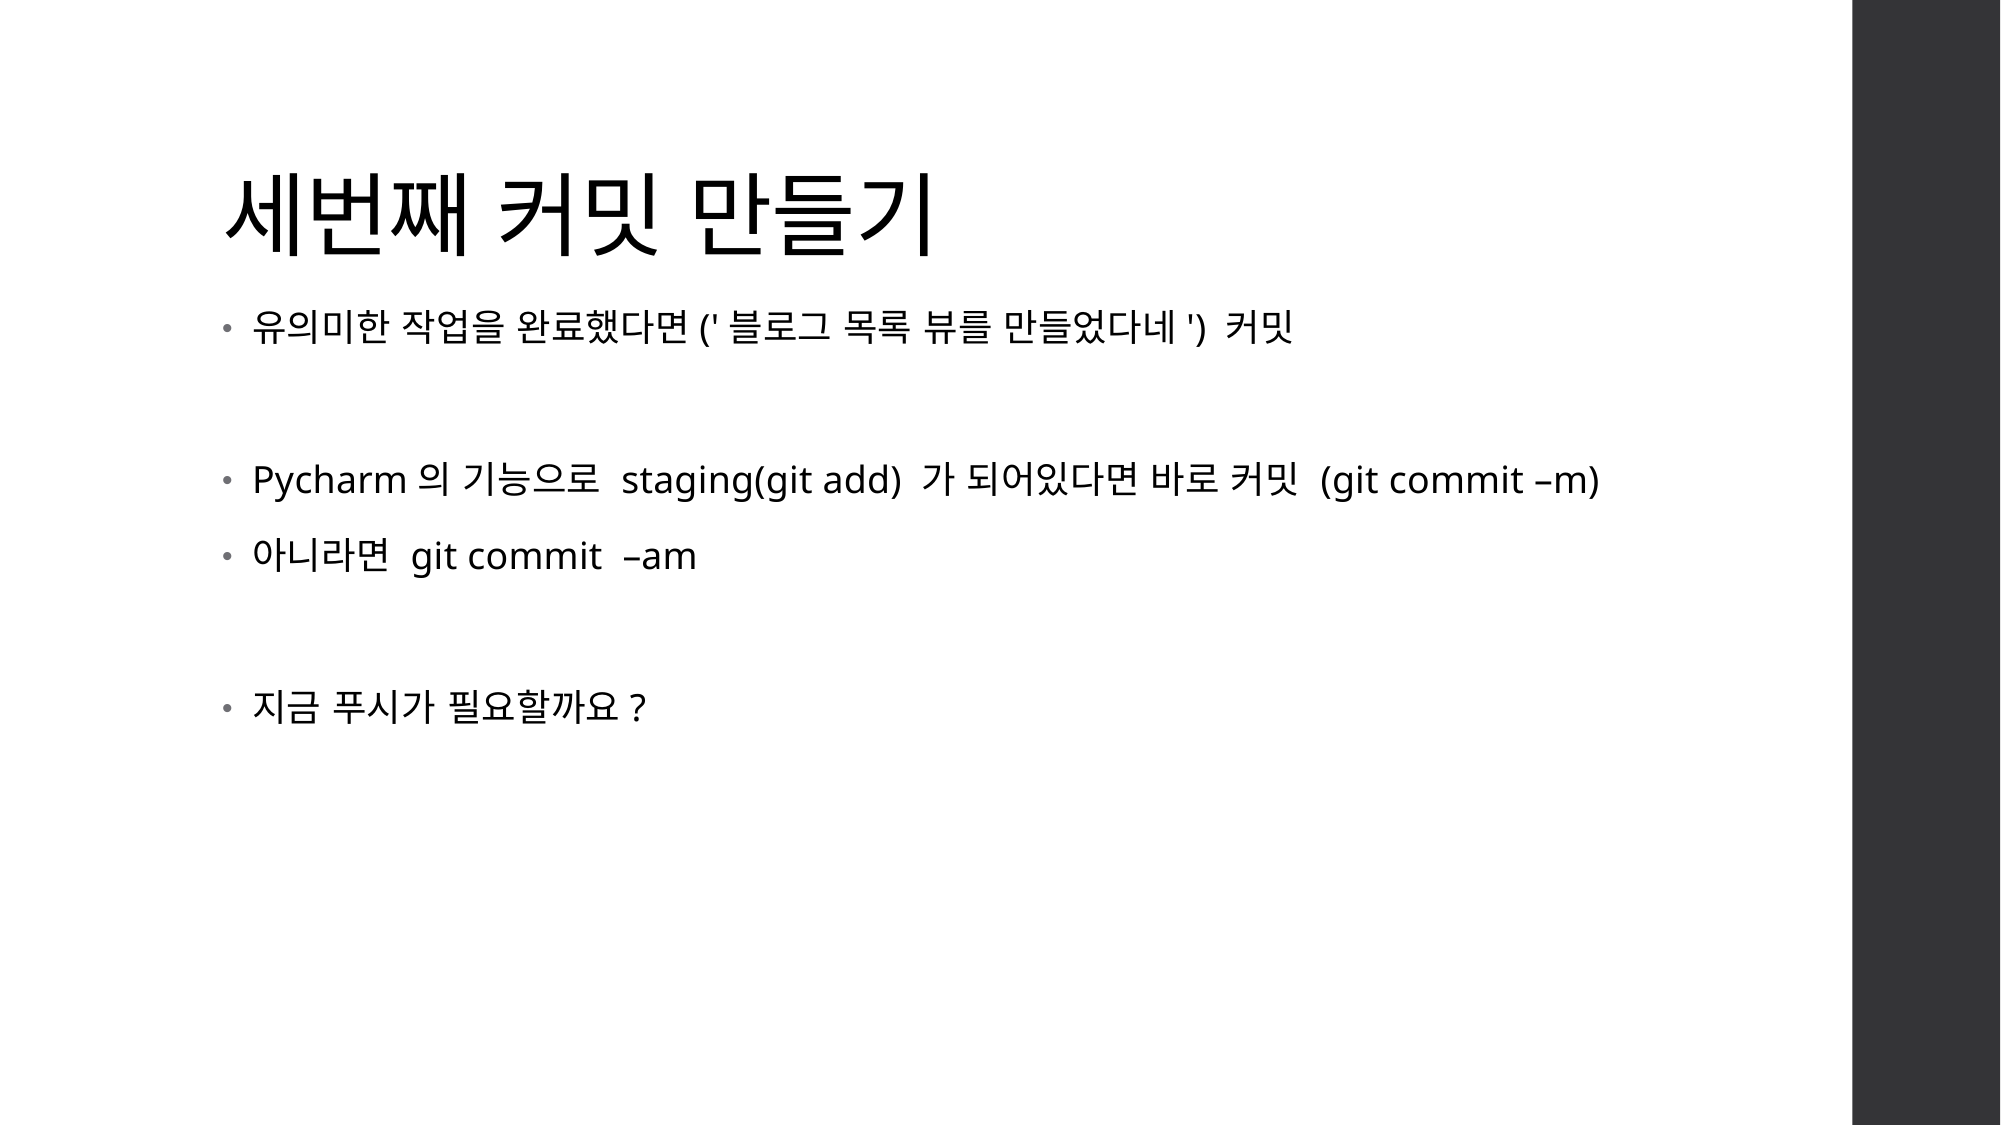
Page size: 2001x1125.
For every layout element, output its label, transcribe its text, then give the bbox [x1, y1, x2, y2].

title 세번째 커밋 만들기 [206, 60, 1797, 278]
list 유의미한 작업을 완료했다면('블로그 목록 뷰를 만들었다네') 커밋 Pycharm의 기능으로 staging(git add) 가 되어있다면 바로 커밋 (git commit –m) 아니라면 git commit –am 지금 푸시가 필요할까요? [206, 299, 1617, 1014]
